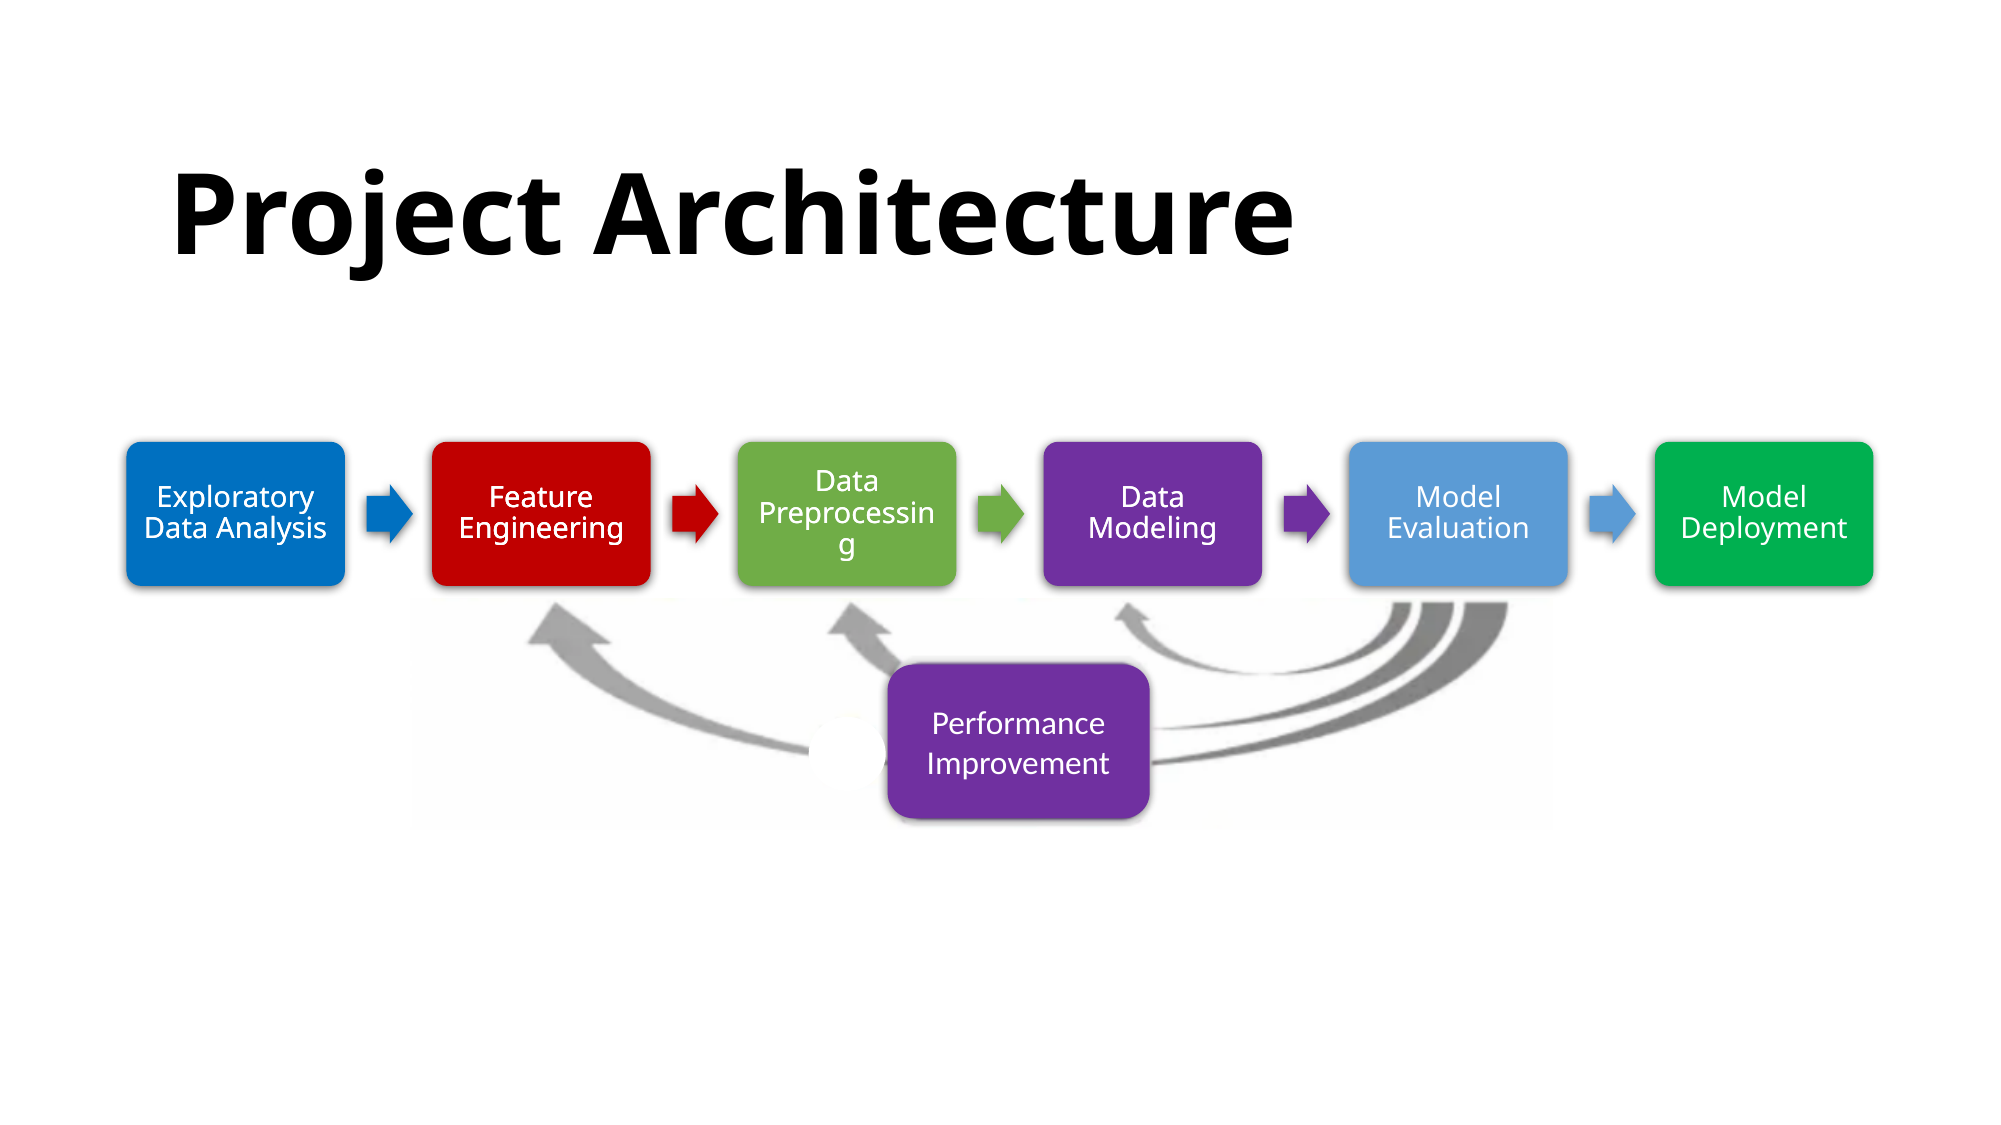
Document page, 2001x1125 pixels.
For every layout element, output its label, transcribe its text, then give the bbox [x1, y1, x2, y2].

title Project Architecture [153, 150, 1879, 287]
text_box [126, 441, 1874, 587]
picture [402, 598, 1554, 851]
